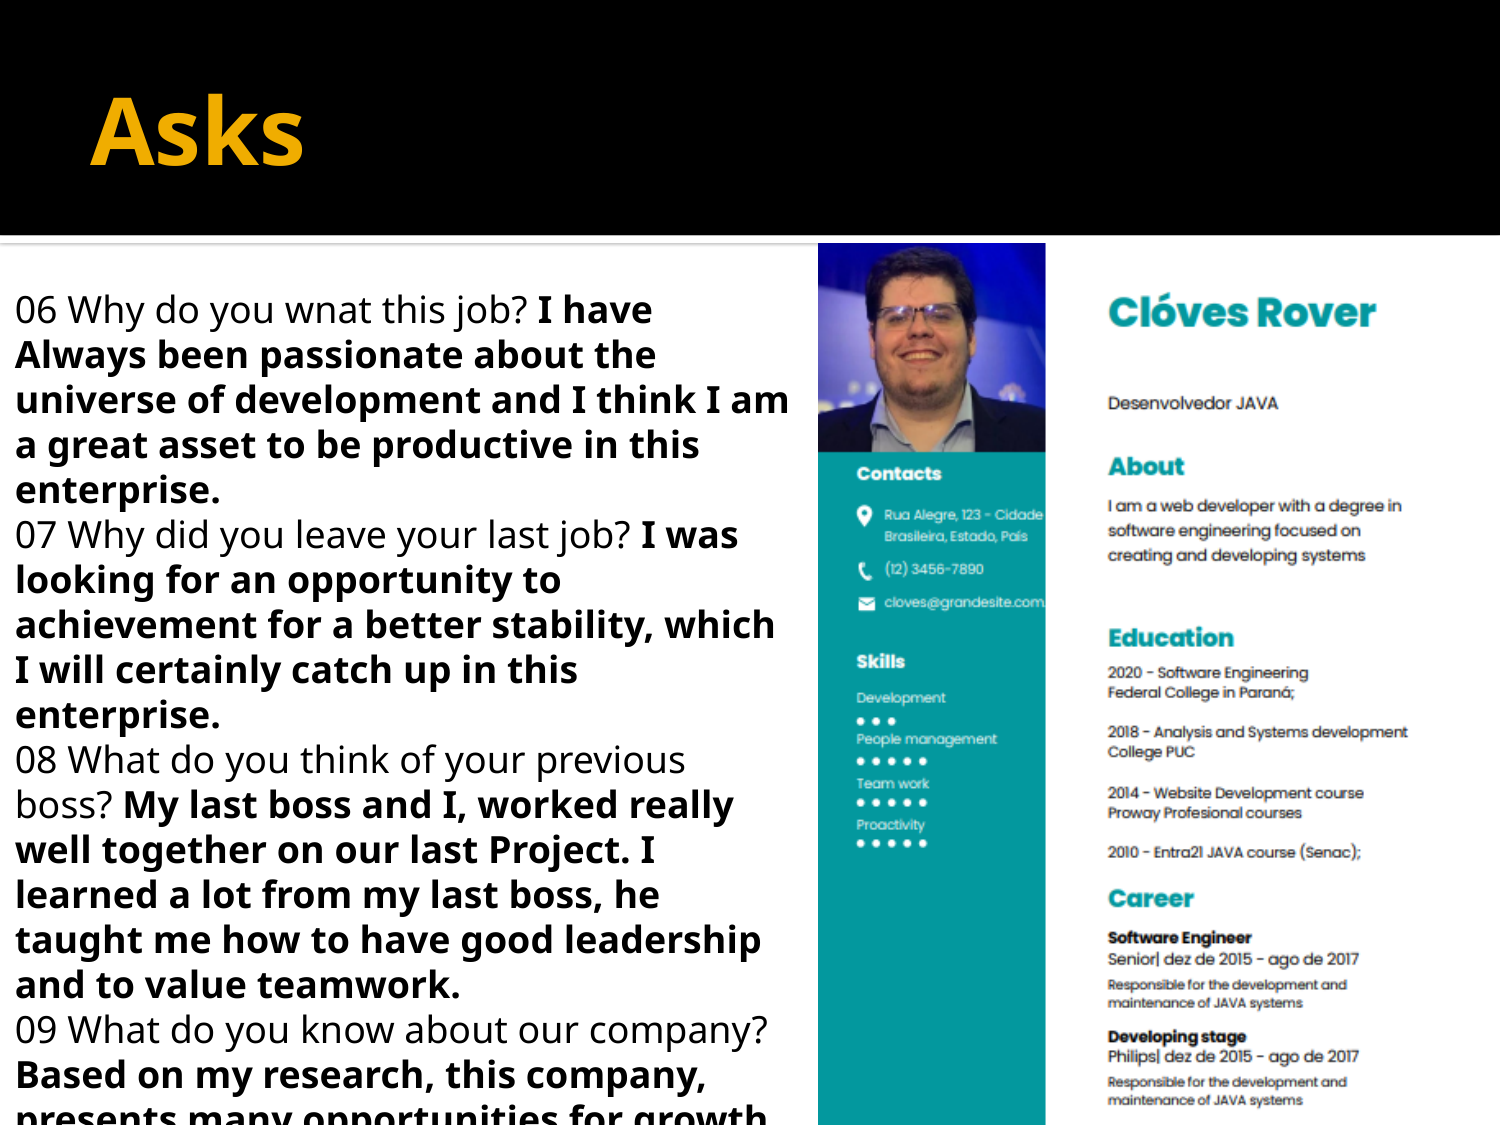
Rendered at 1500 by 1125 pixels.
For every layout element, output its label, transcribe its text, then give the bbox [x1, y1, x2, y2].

title Asks [75, 25, 1425, 231]
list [818, 243, 1500, 1125]
text_box 06 Why do you wnat this job? I have Always been passionate about the universe of development and I think I am a great asset to be productive in this enterprise. 07 Why did you leave your last job? I was looking for an opportunity to achievement for a better stability, which I will certainly catch up in this enterprise. 08 What do you think of your previous boss? My last boss and I, worked really well together on our last Project. I learned a lot from my last boss, he taught me how to have good leadership and to value teamwork. 09 What do you know about our company? Based on my research, this company, presents many opportunities for growth, both inside and outside the country. this really caught my attention! [0, 278, 809, 1125]
